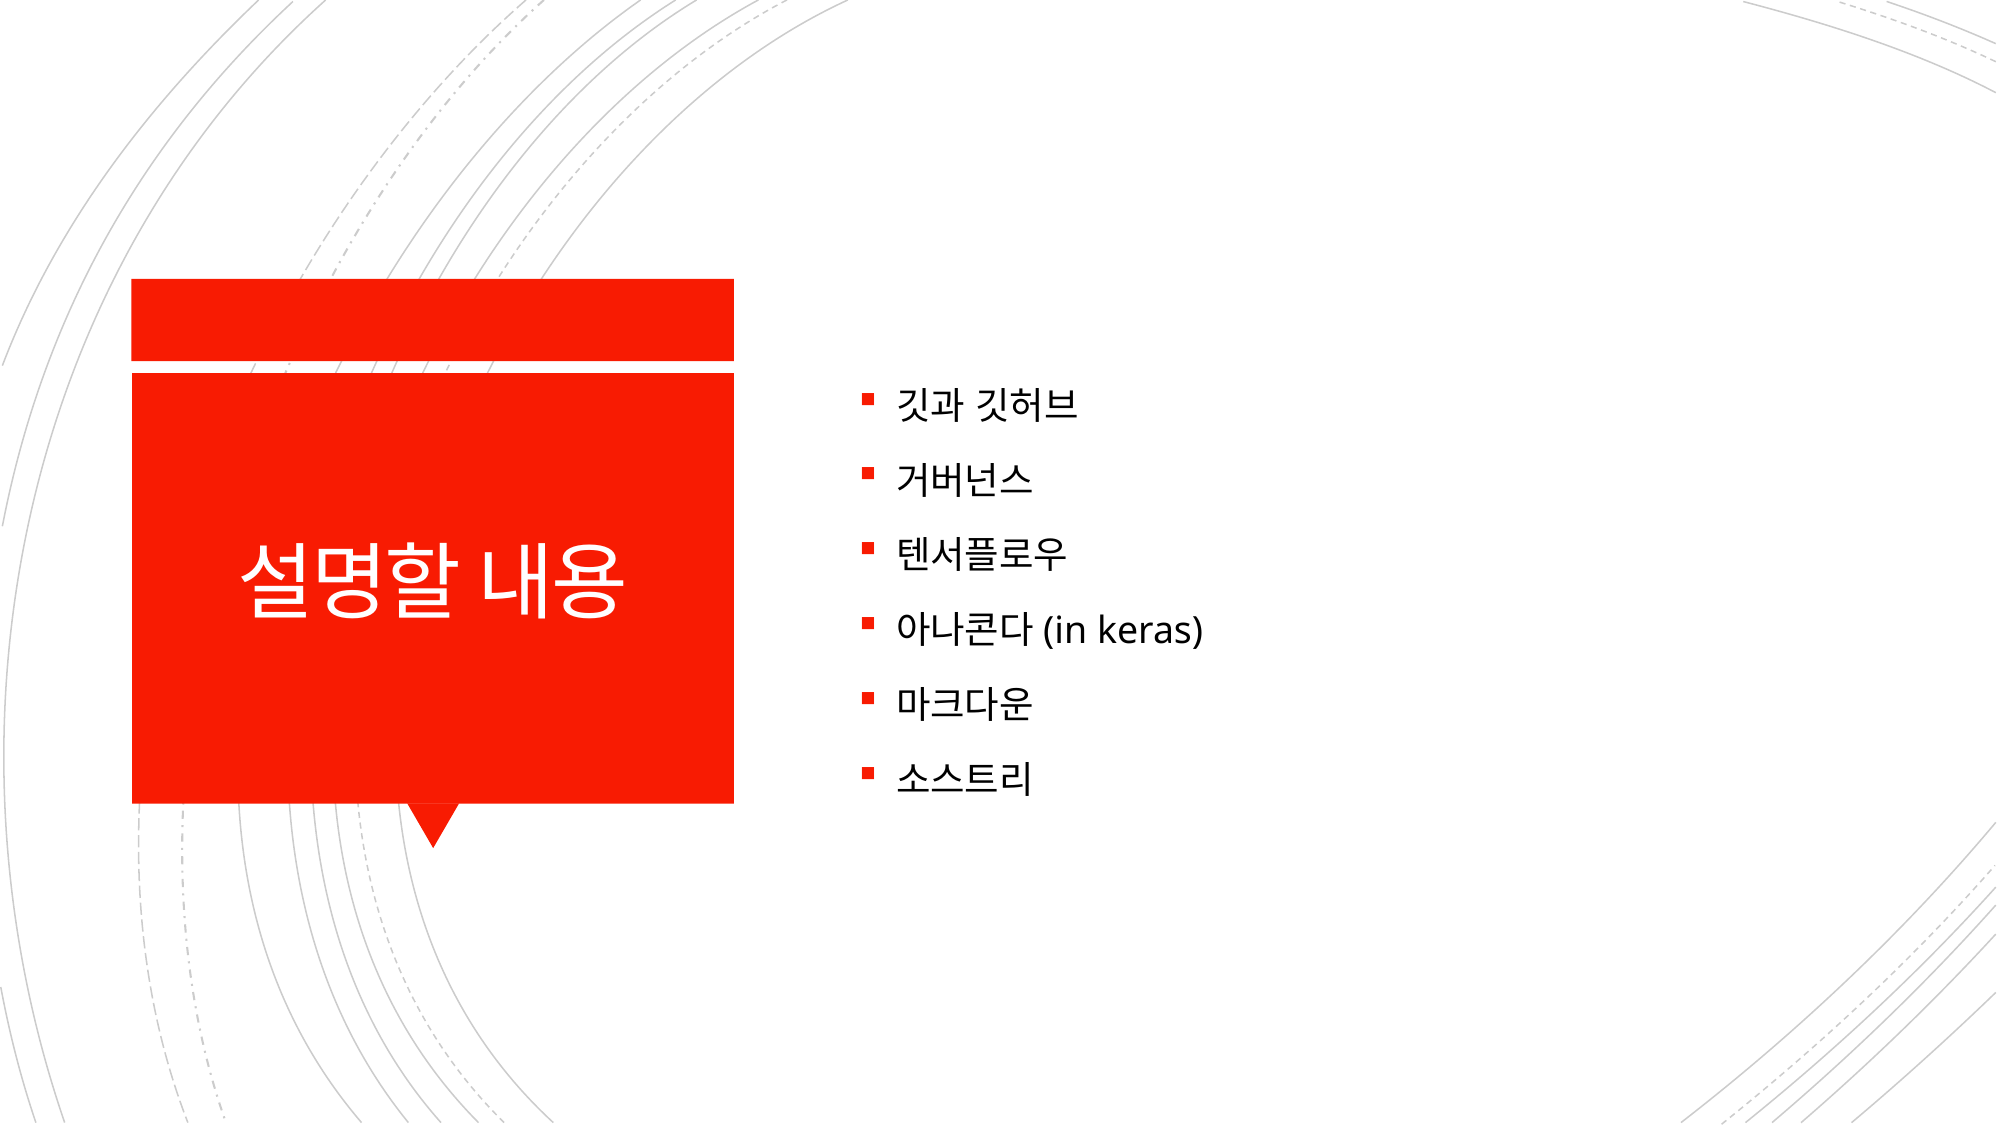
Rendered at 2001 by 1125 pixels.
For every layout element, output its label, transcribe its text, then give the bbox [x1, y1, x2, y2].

list 깃과 깃허브 거버넌스 텐서플로우 아나콘다(in keras) 마크다운 소스트리 [843, 156, 1875, 1018]
title 설명할 내용 [145, 385, 720, 789]
